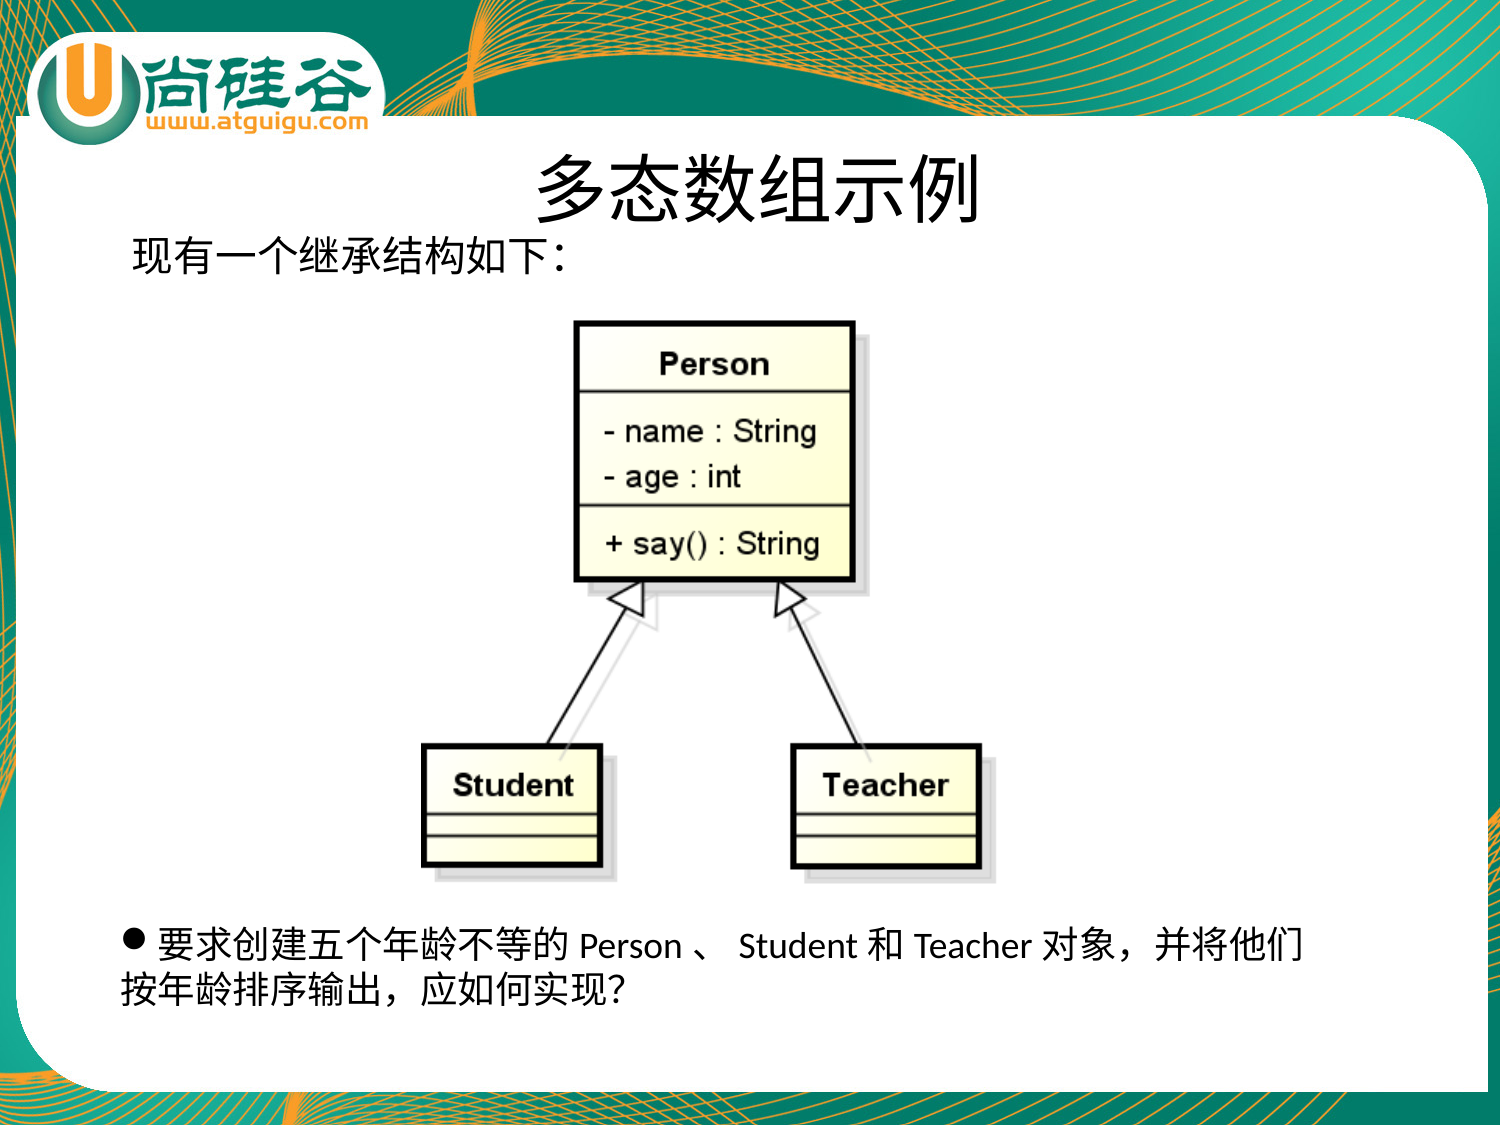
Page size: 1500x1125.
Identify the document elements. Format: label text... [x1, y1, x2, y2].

text_box 现有一个继承结构如下： [117, 222, 950, 333]
title 多态数组示例 [82, 117, 1432, 258]
picture [0, 0, 1500, 1125]
text_box 要求创建五个年龄不等的Person、Student和Teacher对象，并将他们按年龄排序输出，应如何实现？ [105, 913, 1336, 1019]
